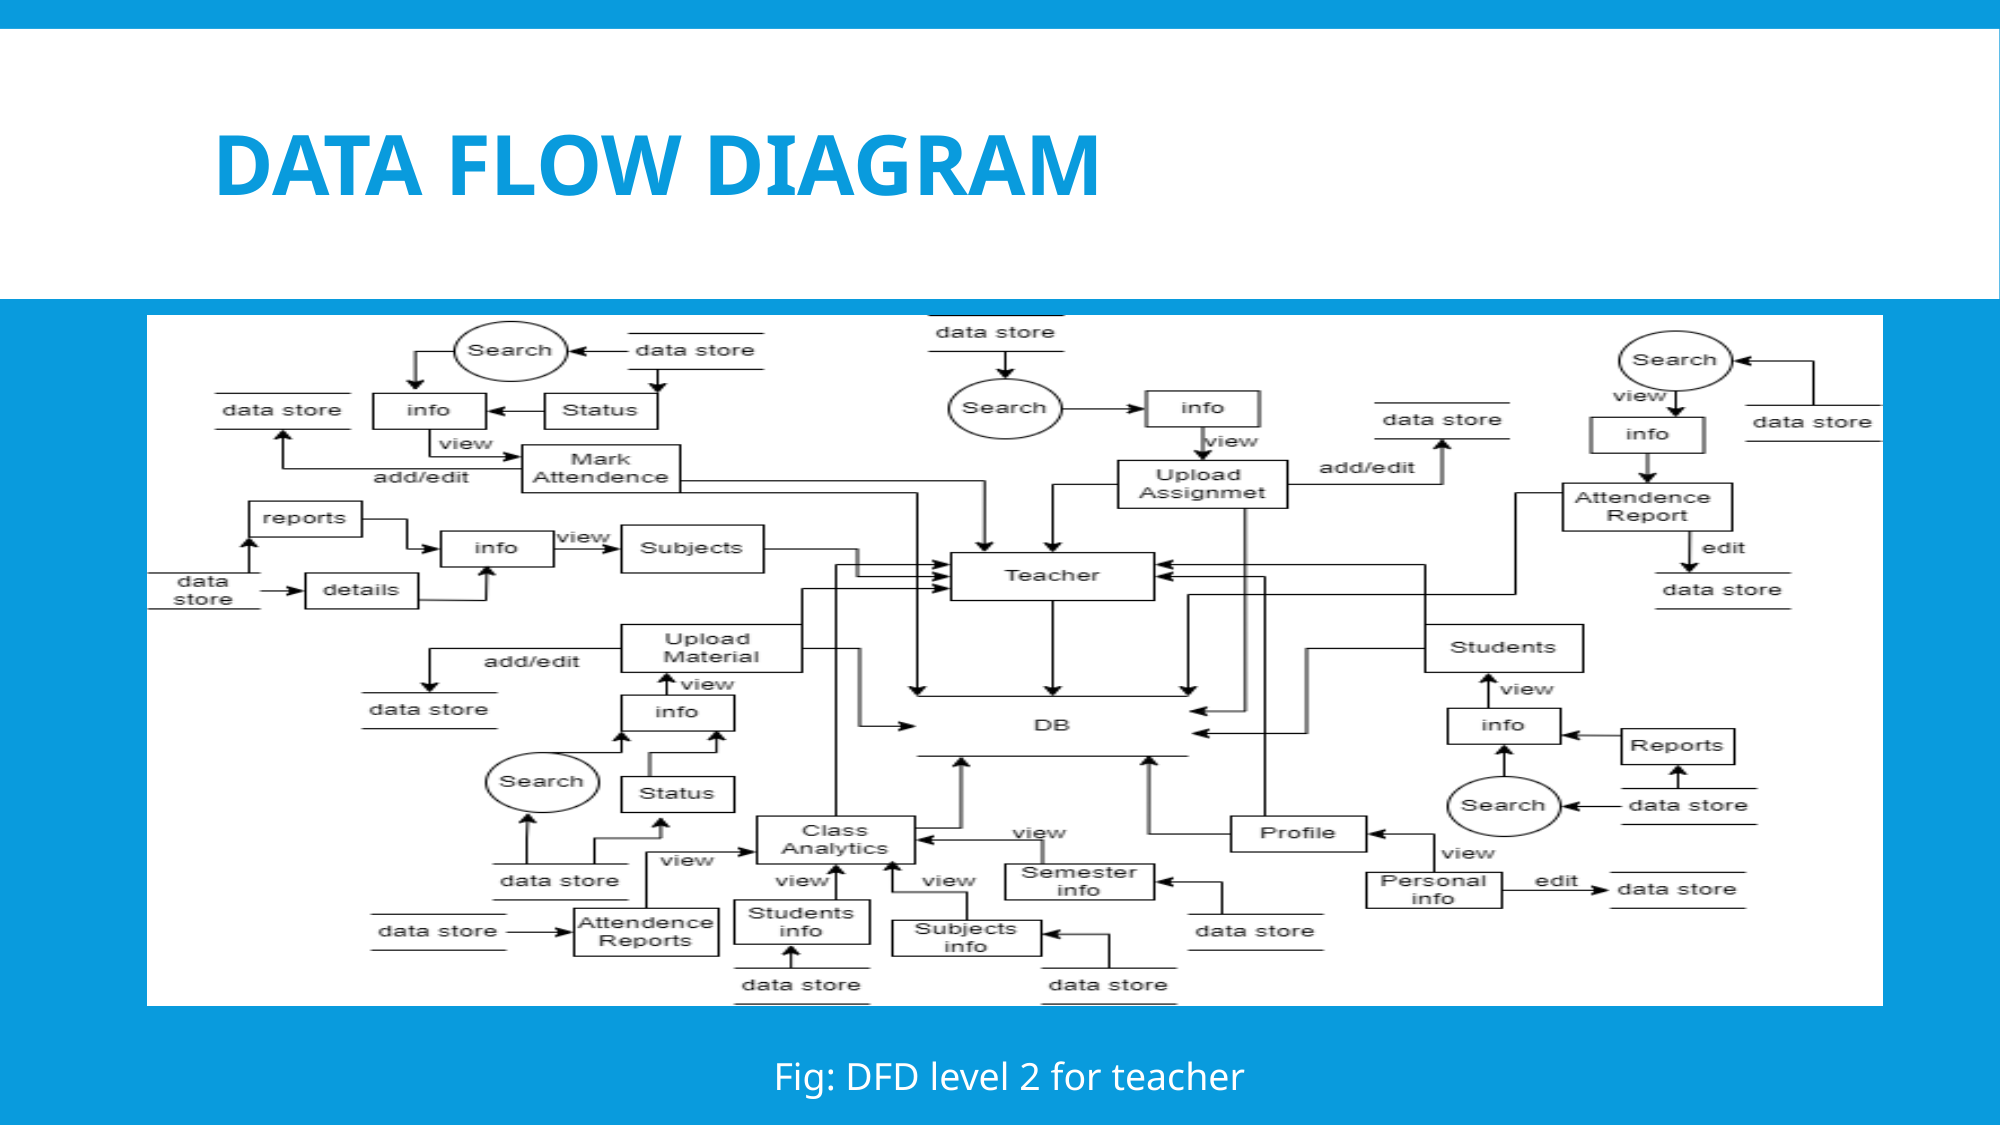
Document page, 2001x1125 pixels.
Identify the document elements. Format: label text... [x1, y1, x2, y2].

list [146, 314, 1883, 1006]
title Data FLow Diagram [197, 46, 1803, 295]
text_box Fig: DFD level 2 for teacher [758, 1045, 1302, 1106]
